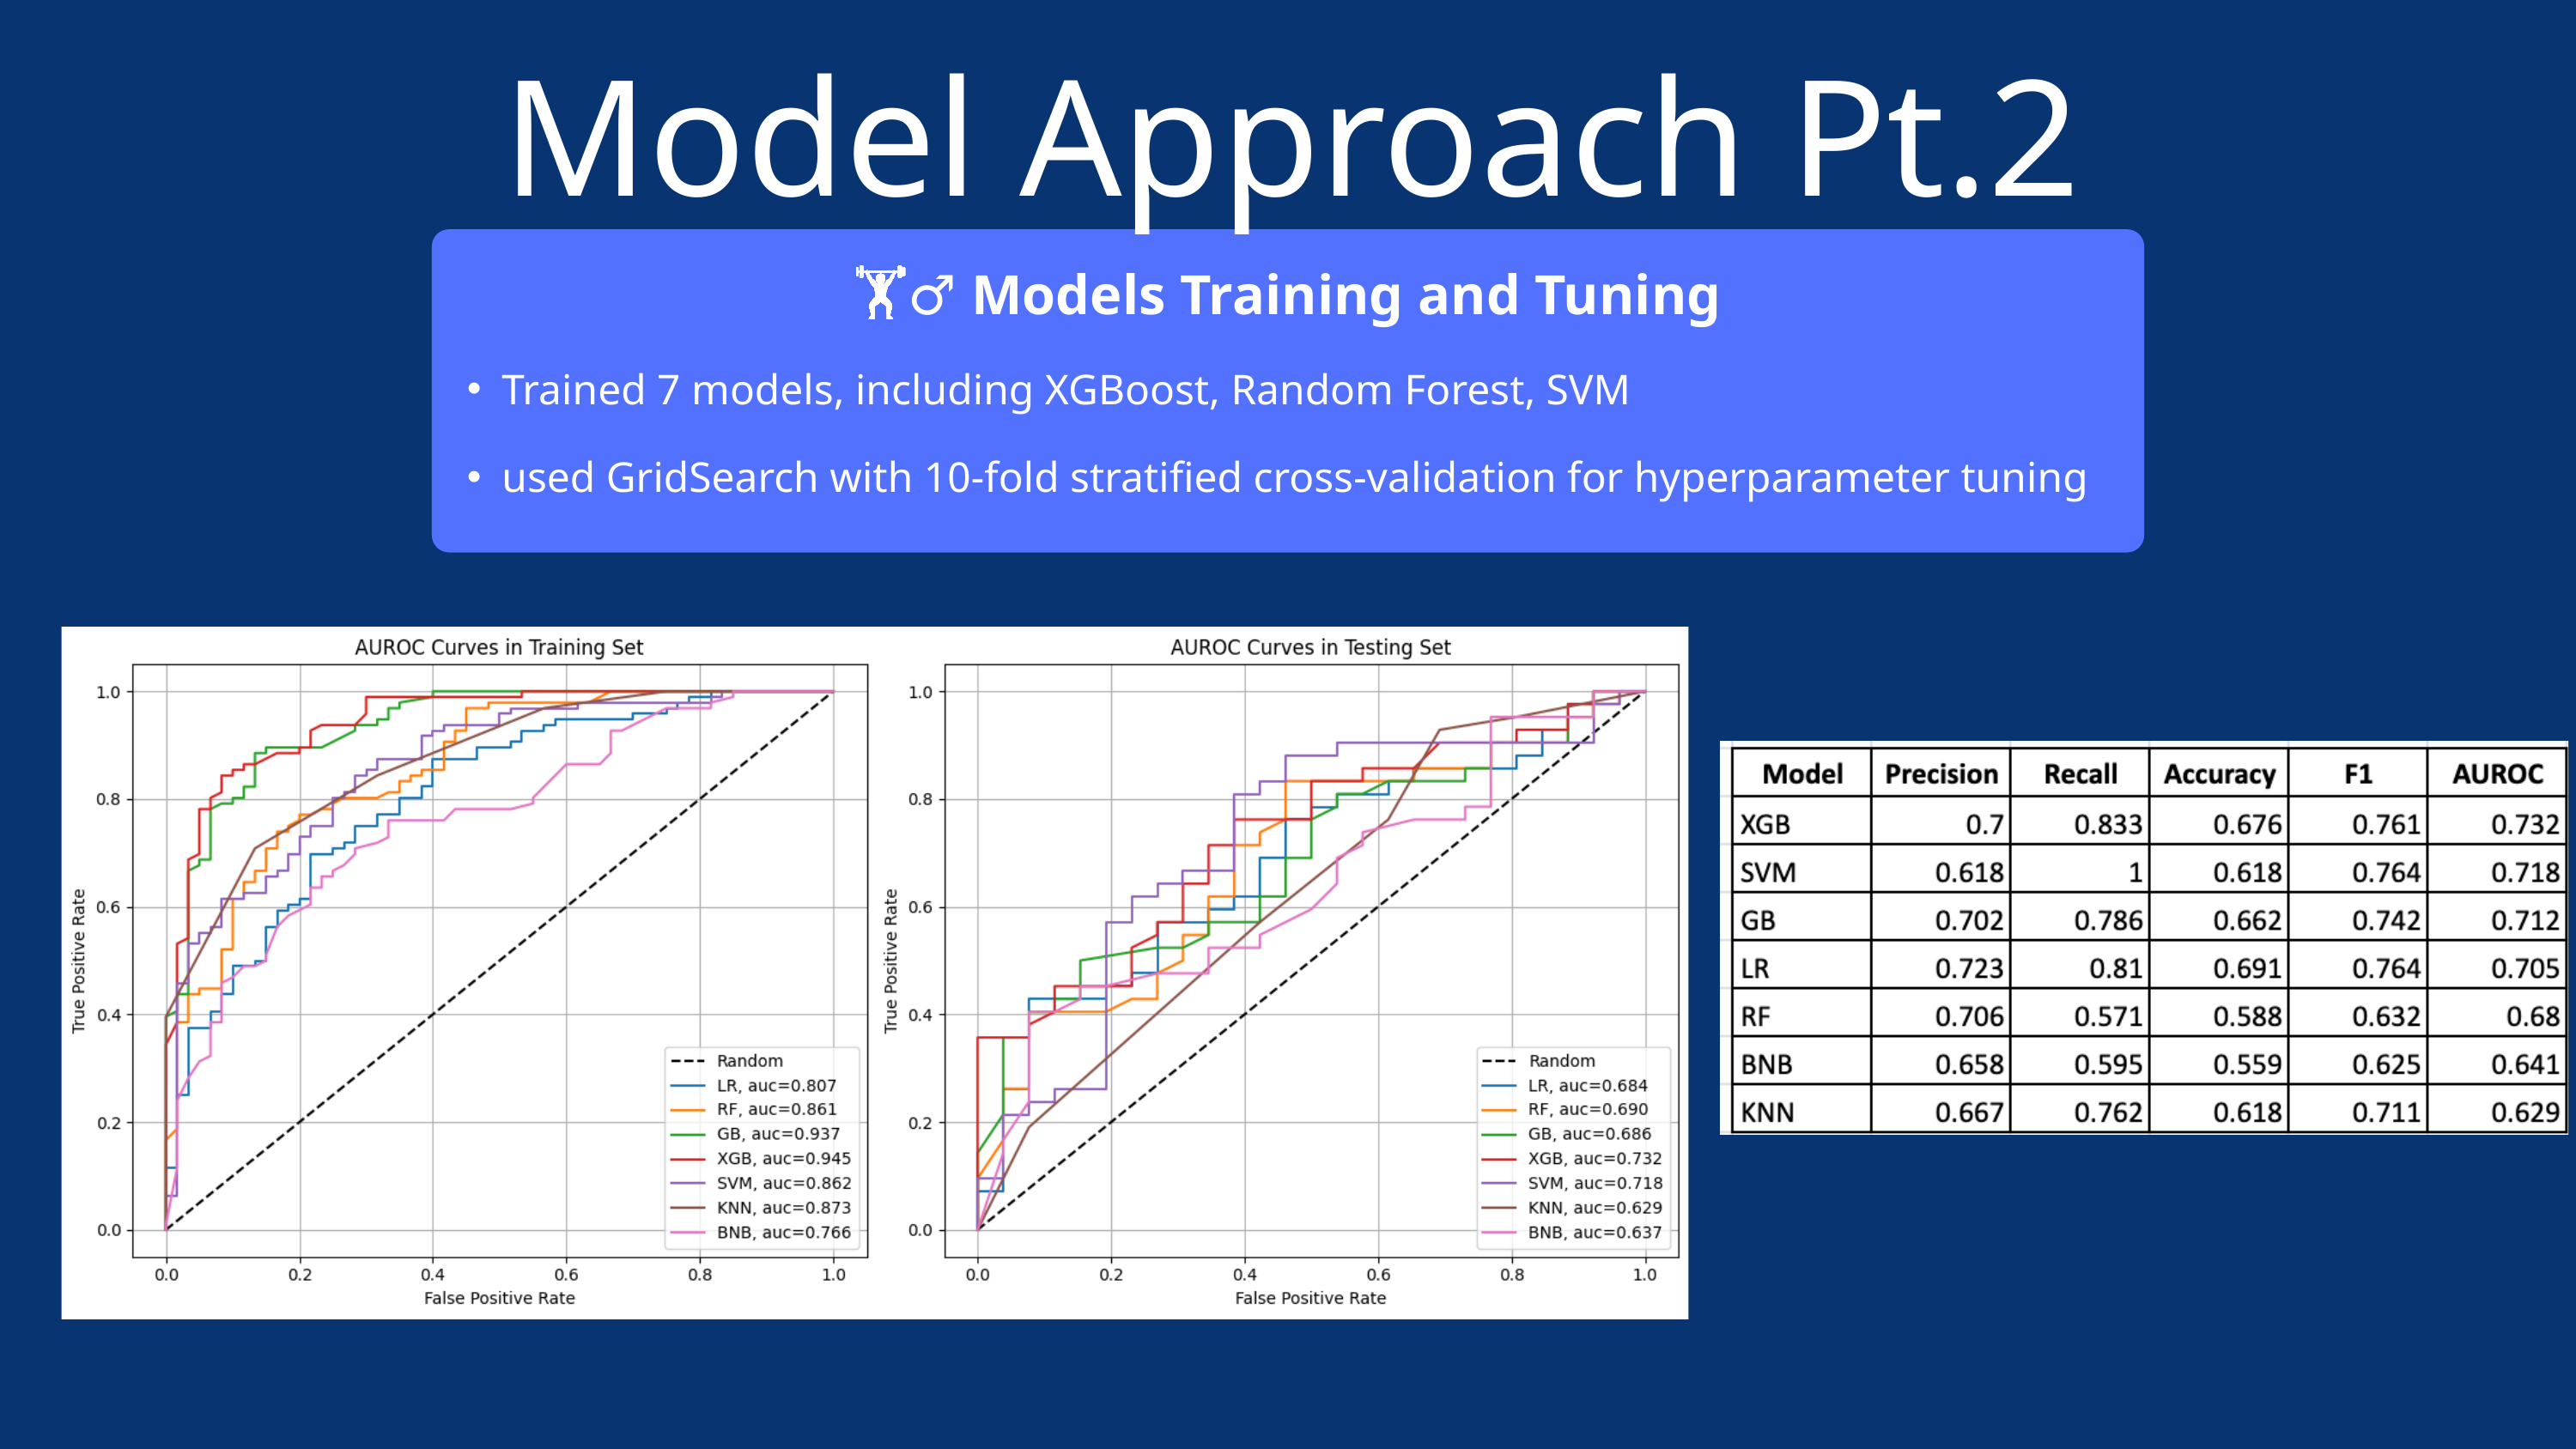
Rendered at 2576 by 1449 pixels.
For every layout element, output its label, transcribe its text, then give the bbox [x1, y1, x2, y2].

text_box [61, 627, 1689, 1319]
text_box Model Approach Pt.2 [246, 34, 2339, 228]
text_box [1720, 741, 2569, 1135]
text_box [431, 228, 2145, 553]
